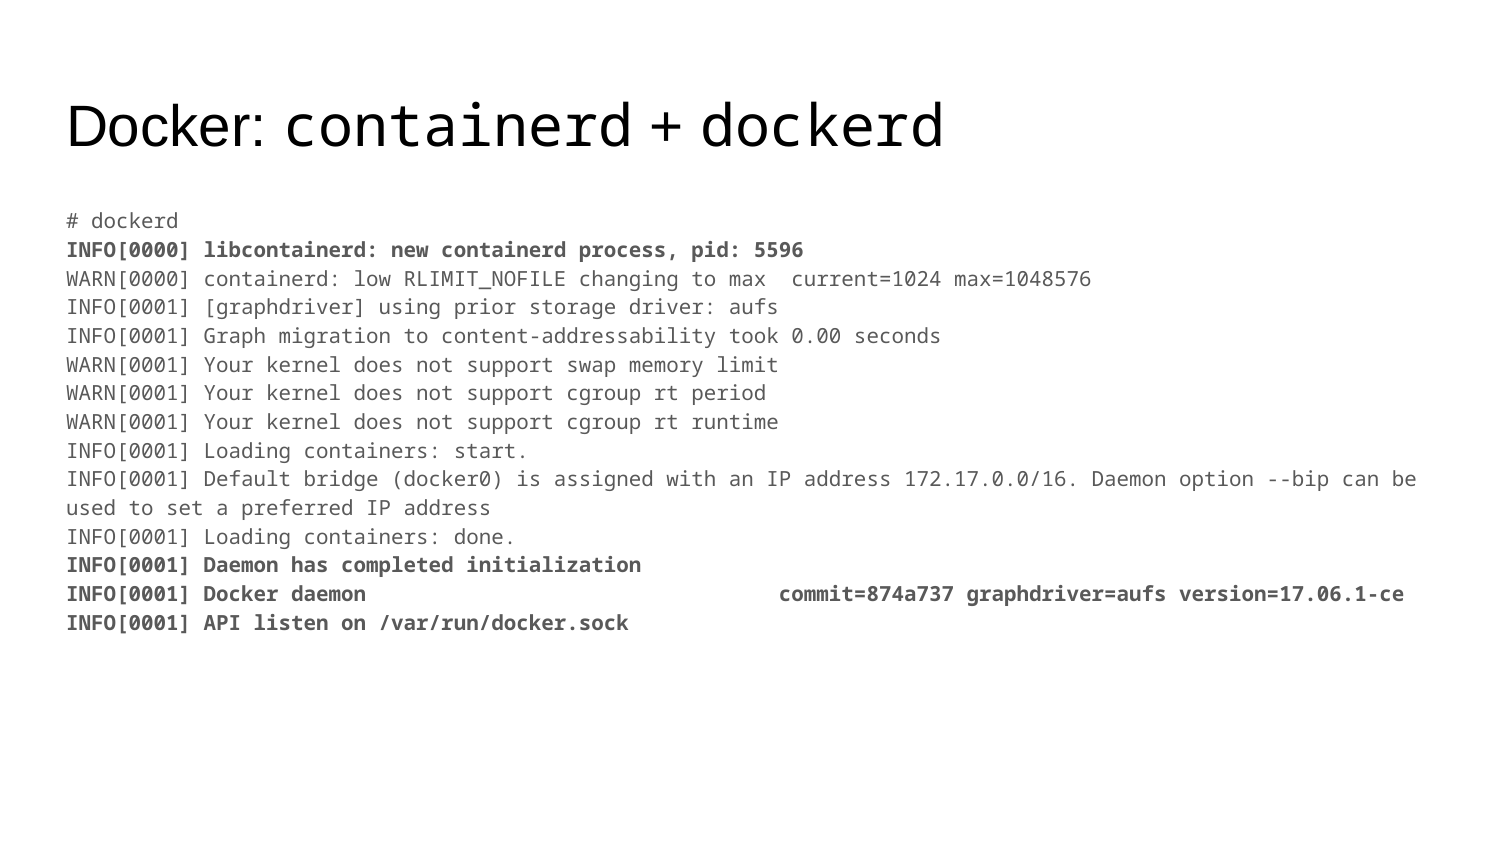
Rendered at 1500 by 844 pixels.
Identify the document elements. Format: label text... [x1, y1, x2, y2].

title Docker: containerd + dockerd [51, 72, 1449, 167]
list # dockerd INFO[0000] libcontainerd: new containerd process, pid: 5596 WARN[0000] containerd: low RLIMIT_NOFILE changing to max current=1024 max=1048576 INFO[0001] [graphdriver] using prior storage driver: aufs INFO[0001] Graph migration to content-addressability took 0.00 seconds WARN[0001] Your kernel does not support swap memory limit WARN[0001] Your kernel does not support cgroup rt period WARN[0001] Your kernel does not support cgroup rt runtime INFO[0001] Loading containers: start. INFO[0001] Default bridge (docker0) is assigned with an IP address 172.17.0.0/16. Daemon option --bip can be used to set a preferred IP address INFO[0001] Loading containers: done. INFO[0001] Daemon has completed initialization INFO[0001] Docker daemon commit=874a737 graphdriver=aufs version=17.06.1-ce INFO[0001] API listen on /var/run/docker.sock [51, 189, 1449, 750]
